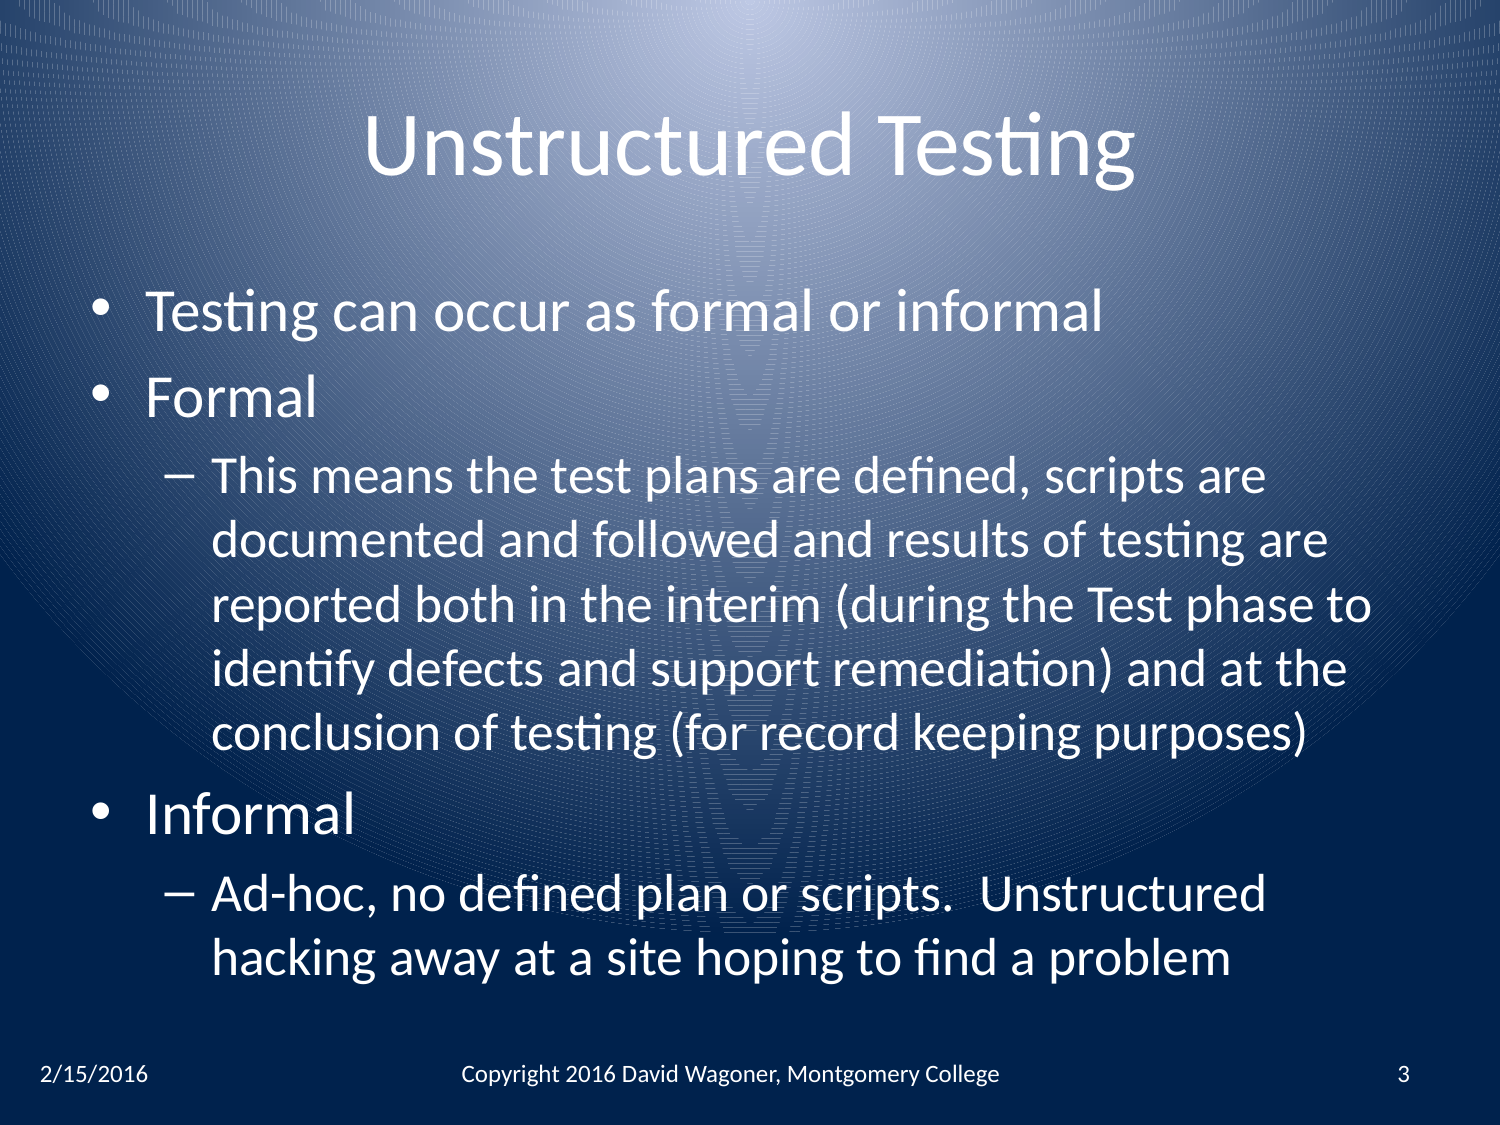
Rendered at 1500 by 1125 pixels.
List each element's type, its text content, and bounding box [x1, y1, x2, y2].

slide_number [24, 1042, 250, 1103]
footer Copyright 2016 David Wagoner, Montgomery College [300, 1042, 1163, 1103]
slide_number 3 [1337, 1042, 1425, 1103]
title Unstructured Testing [75, 45, 1425, 233]
list Testing can occur as formal or informal Formal This means the test plans are defined, scripts are documented and followed and results of testing are reported both in the interim (during the Test phase to identify defects and support remediation) and at the conclusion of testing (for record keeping purposes) Informal Ad-hoc, no defined plan or scripts. Unstructured hacking away at a site hoping to find a problem [75, 262, 1425, 1005]
